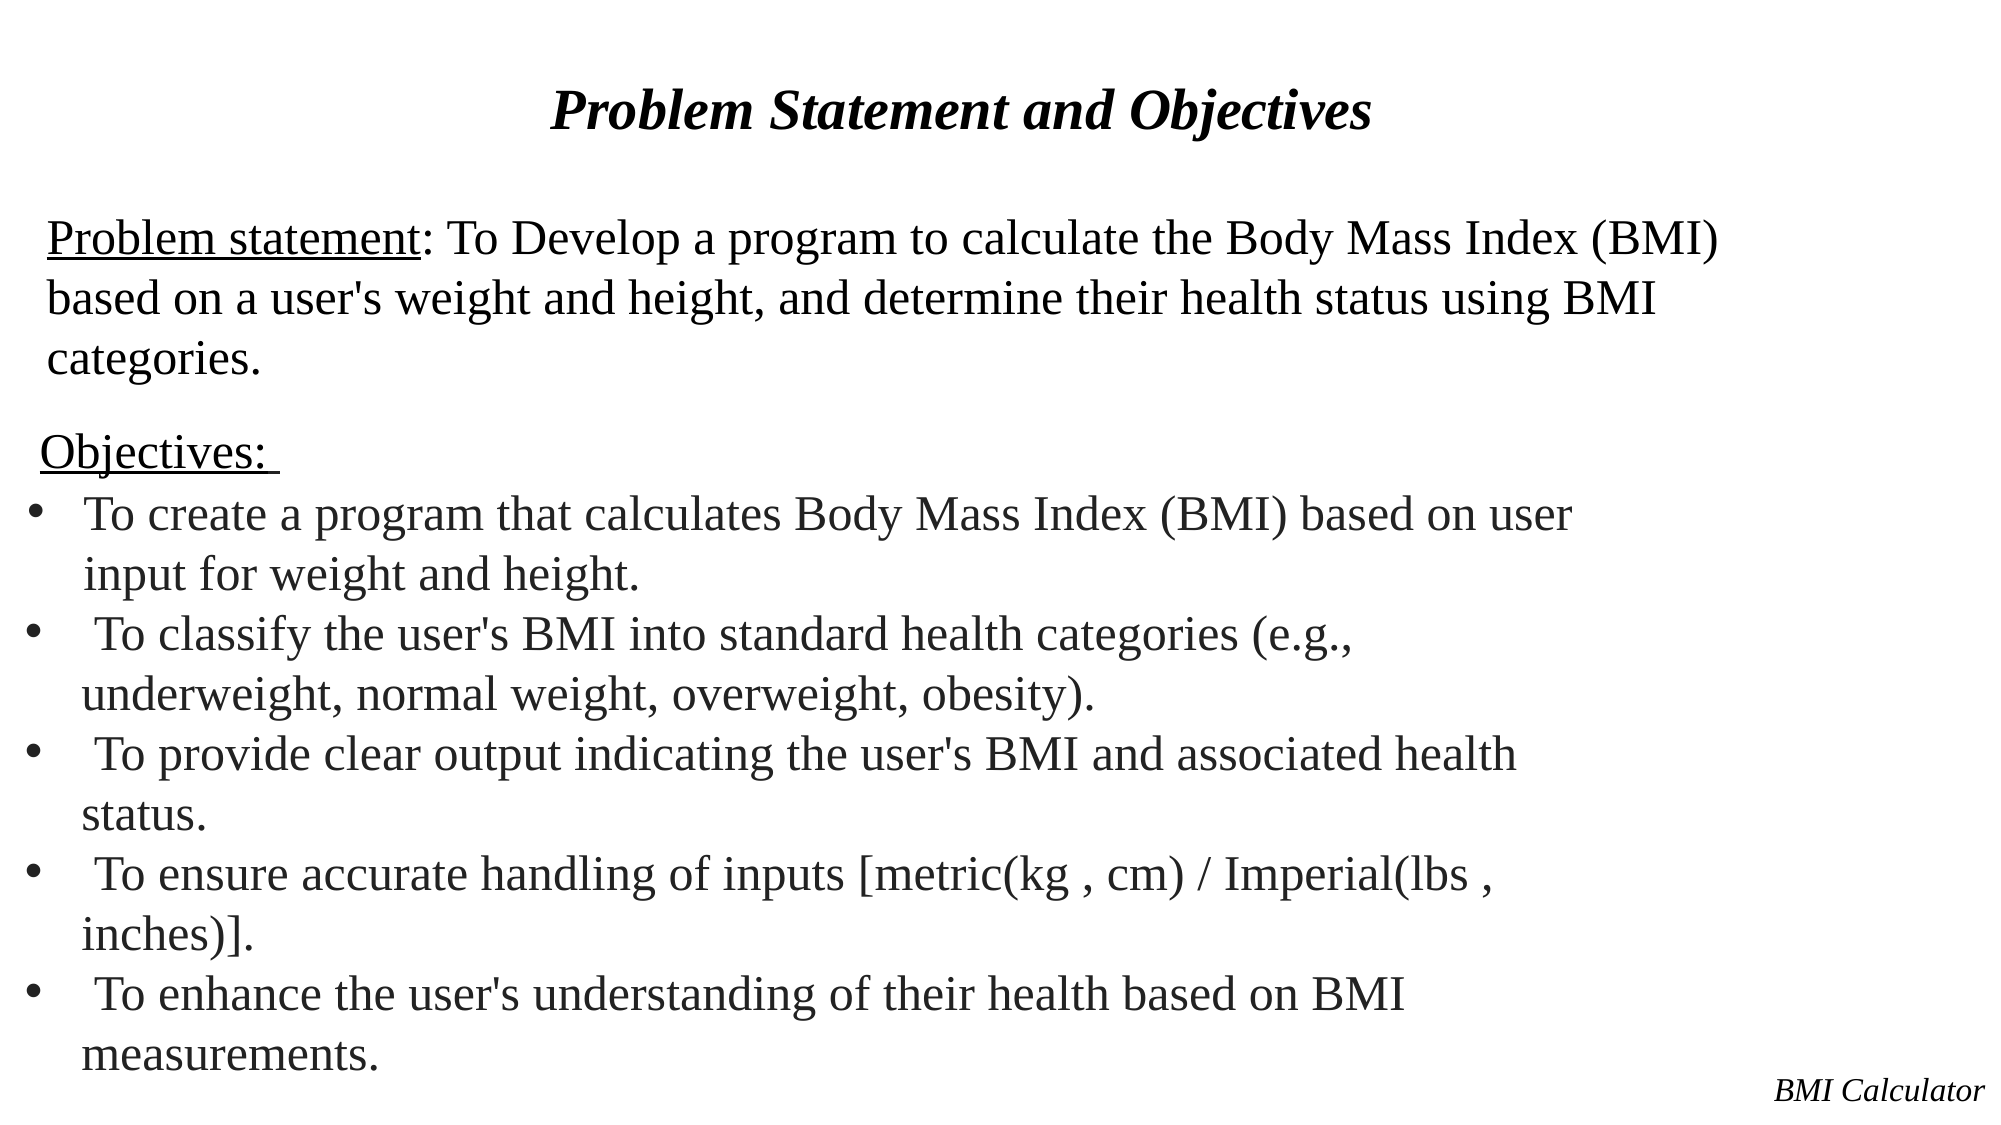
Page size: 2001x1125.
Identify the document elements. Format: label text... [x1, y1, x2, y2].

text_box Problem statement: To Develop a program to calculate the Body Mass Index (BMI) based on a user's weight and height, and determine their health status using BMI categories. [46, 202, 1775, 505]
text_box BMI Calculator [1771, 1065, 2000, 1108]
title Problem Statement and Objectives [548, 68, 1377, 202]
text_box Objectives: To create a program that calculates Body Mass Index (BMI) based on user input for weight and height. To classify the user's BMI into standard health categories (e.g., underweight, normal weight, overweight, obesity). To provide clear output indicating the user's BMI and associated health status. To ensure accurate handling of inputs [metric(kg , cm) / Imperial(lbs , inches)]. To enhance the user's understanding of their health based on BMI measurements. [24, 416, 1613, 1081]
